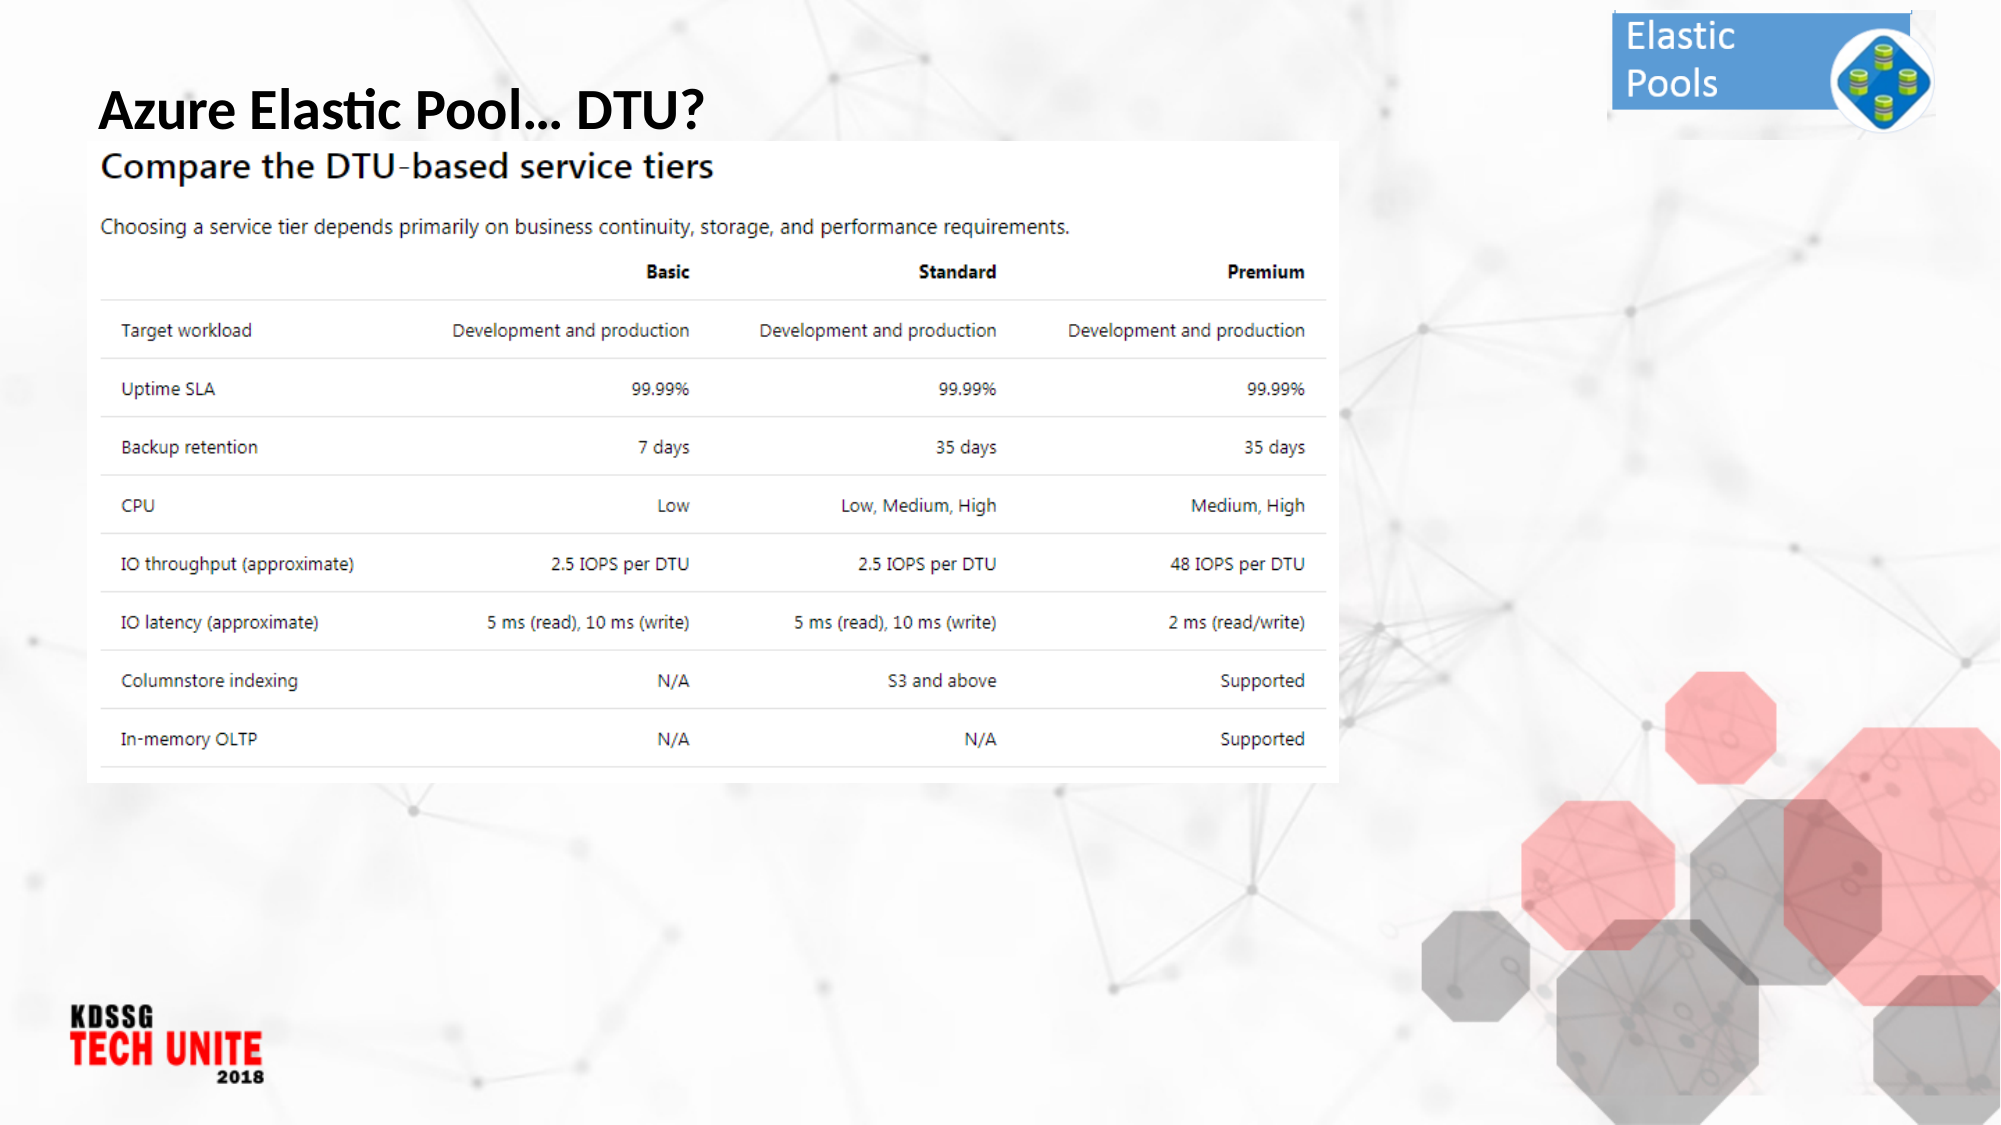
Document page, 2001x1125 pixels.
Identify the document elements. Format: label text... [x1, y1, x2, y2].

text_box Azure Elastic Pool… DTU? [83, 63, 722, 149]
picture [0, 0, 2001, 1125]
